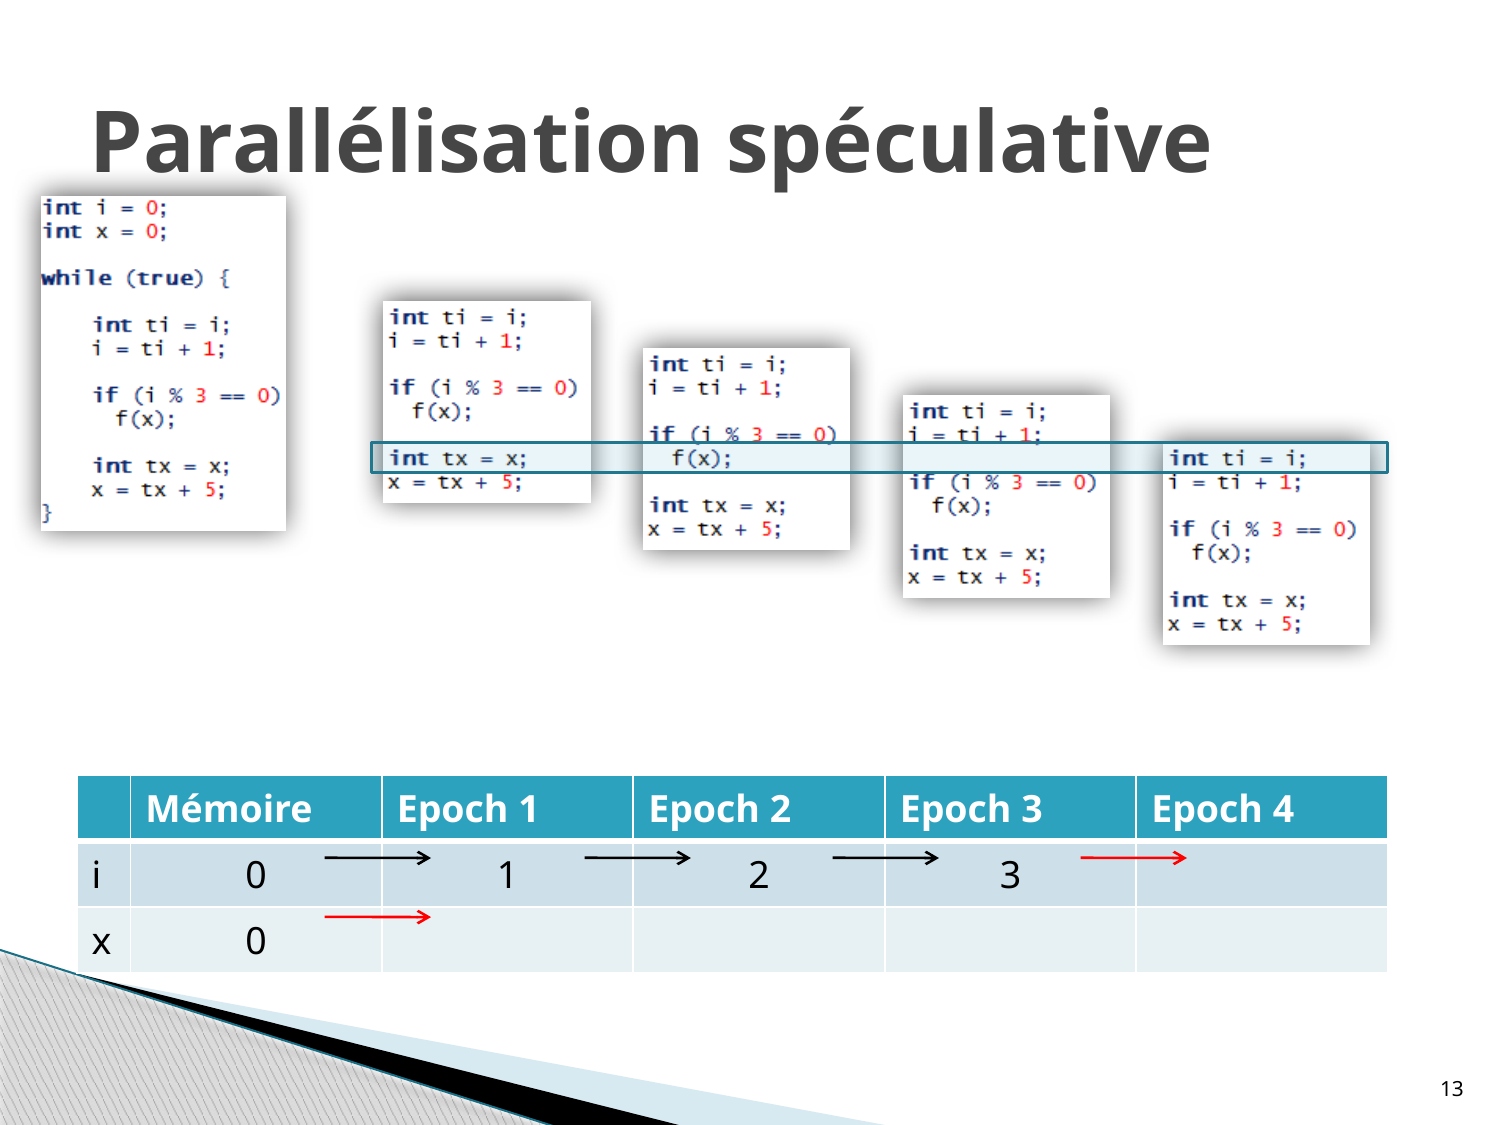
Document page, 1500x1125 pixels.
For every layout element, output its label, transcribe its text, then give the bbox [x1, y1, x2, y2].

table_cell 2 [634, 844, 884, 906]
table_cell x [78, 908, 130, 972]
table_header Epoch 3 [886, 776, 1135, 838]
table_cell [886, 908, 1135, 972]
table_header [78, 776, 130, 838]
text_box [856, 438, 897, 477]
table_cell 3 [886, 844, 1135, 906]
text_box [1115, 438, 1392, 477]
title Parallélisation spéculative [75, 45, 1425, 233]
picture [1163, 442, 1370, 645]
table_cell i [78, 844, 130, 906]
slide_number 13 [1418, 1051, 1479, 1112]
picture [383, 300, 591, 503]
picture [903, 395, 1111, 598]
table_cell [1137, 908, 1387, 972]
picture [643, 348, 851, 551]
table_cell 1 [383, 844, 632, 906]
table_cell 0 [131, 844, 381, 906]
picture [40, 195, 286, 531]
text_box [367, 438, 377, 477]
table_header Epoch 1 [383, 776, 632, 838]
table_cell [1137, 844, 1387, 906]
table_cell [383, 908, 632, 972]
table_header Epoch 2 [634, 776, 884, 838]
table_header Mémoire [131, 776, 381, 838]
text_box [597, 438, 637, 477]
table_header Epoch 4 [1137, 776, 1387, 838]
table_cell 0 [131, 908, 381, 972]
table_cell [634, 908, 884, 972]
